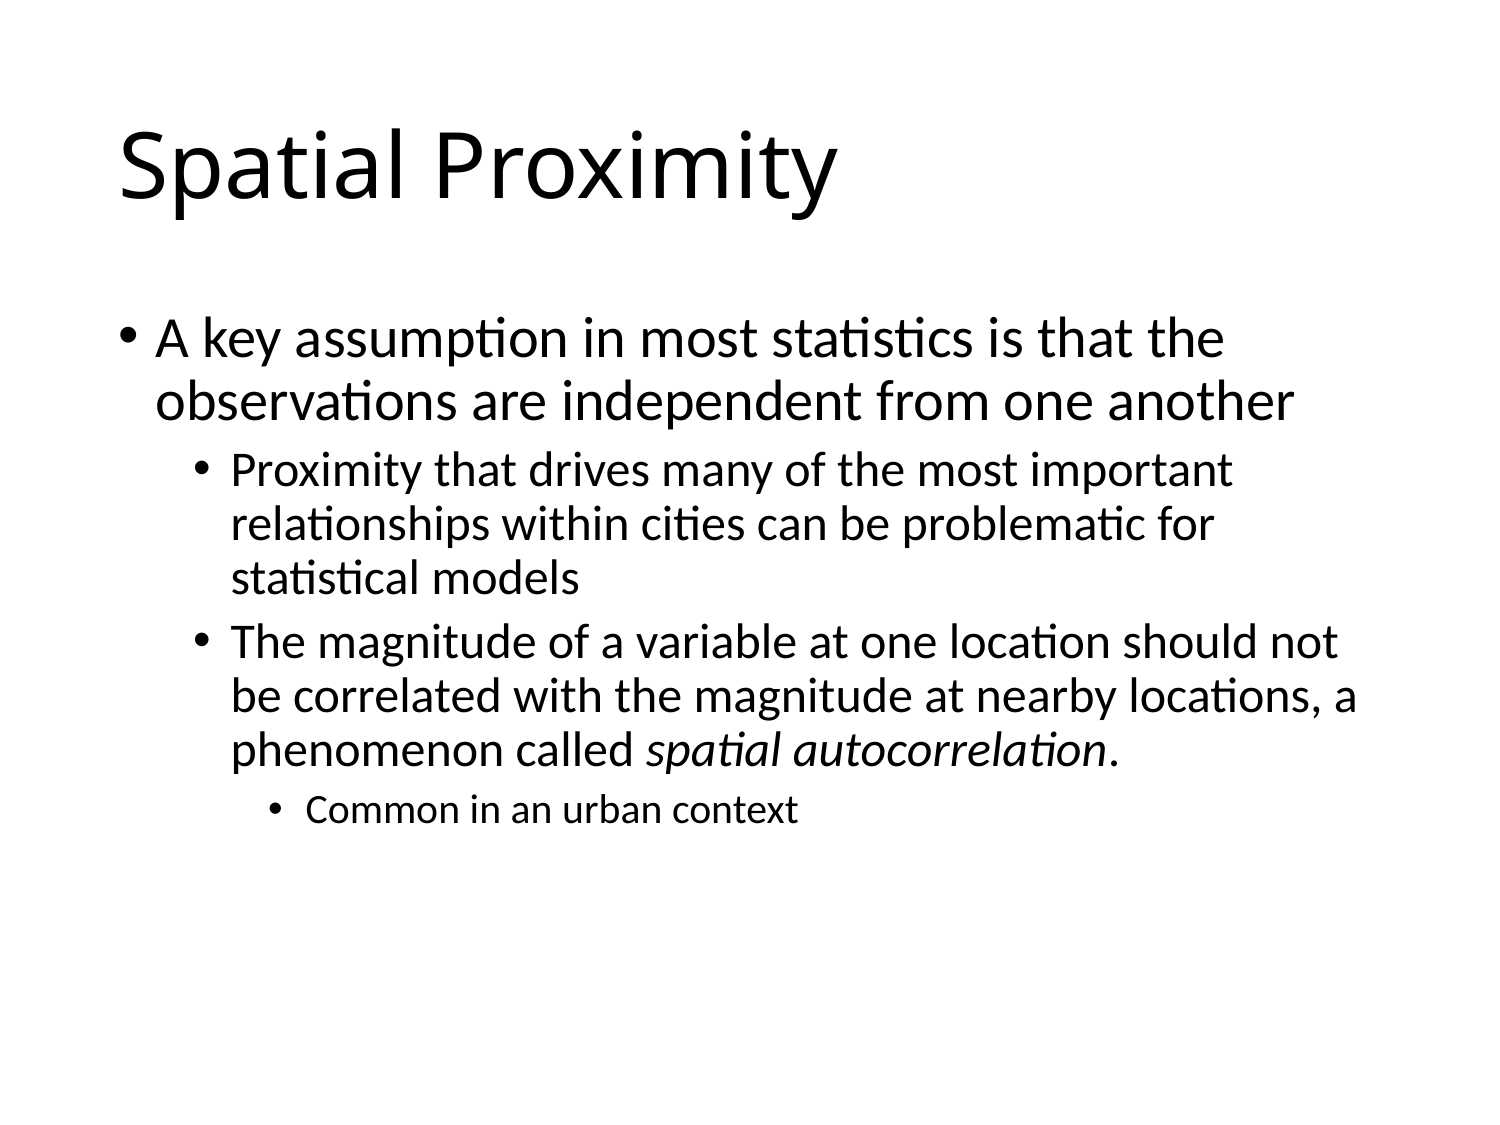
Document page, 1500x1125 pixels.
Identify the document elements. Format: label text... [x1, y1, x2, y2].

title Spatial Proximity [103, 59, 1397, 278]
list A key assumption in most statistics is that the observations are independent from one another Proximity that drives many of the most important relationships within cities can be problematic for statistical models The magnitude of a variable at one location should not be correlated with the magnitude at nearby locations, a phenomenon called spatial autocorrelation. Common in an urban context [103, 299, 1397, 1014]
